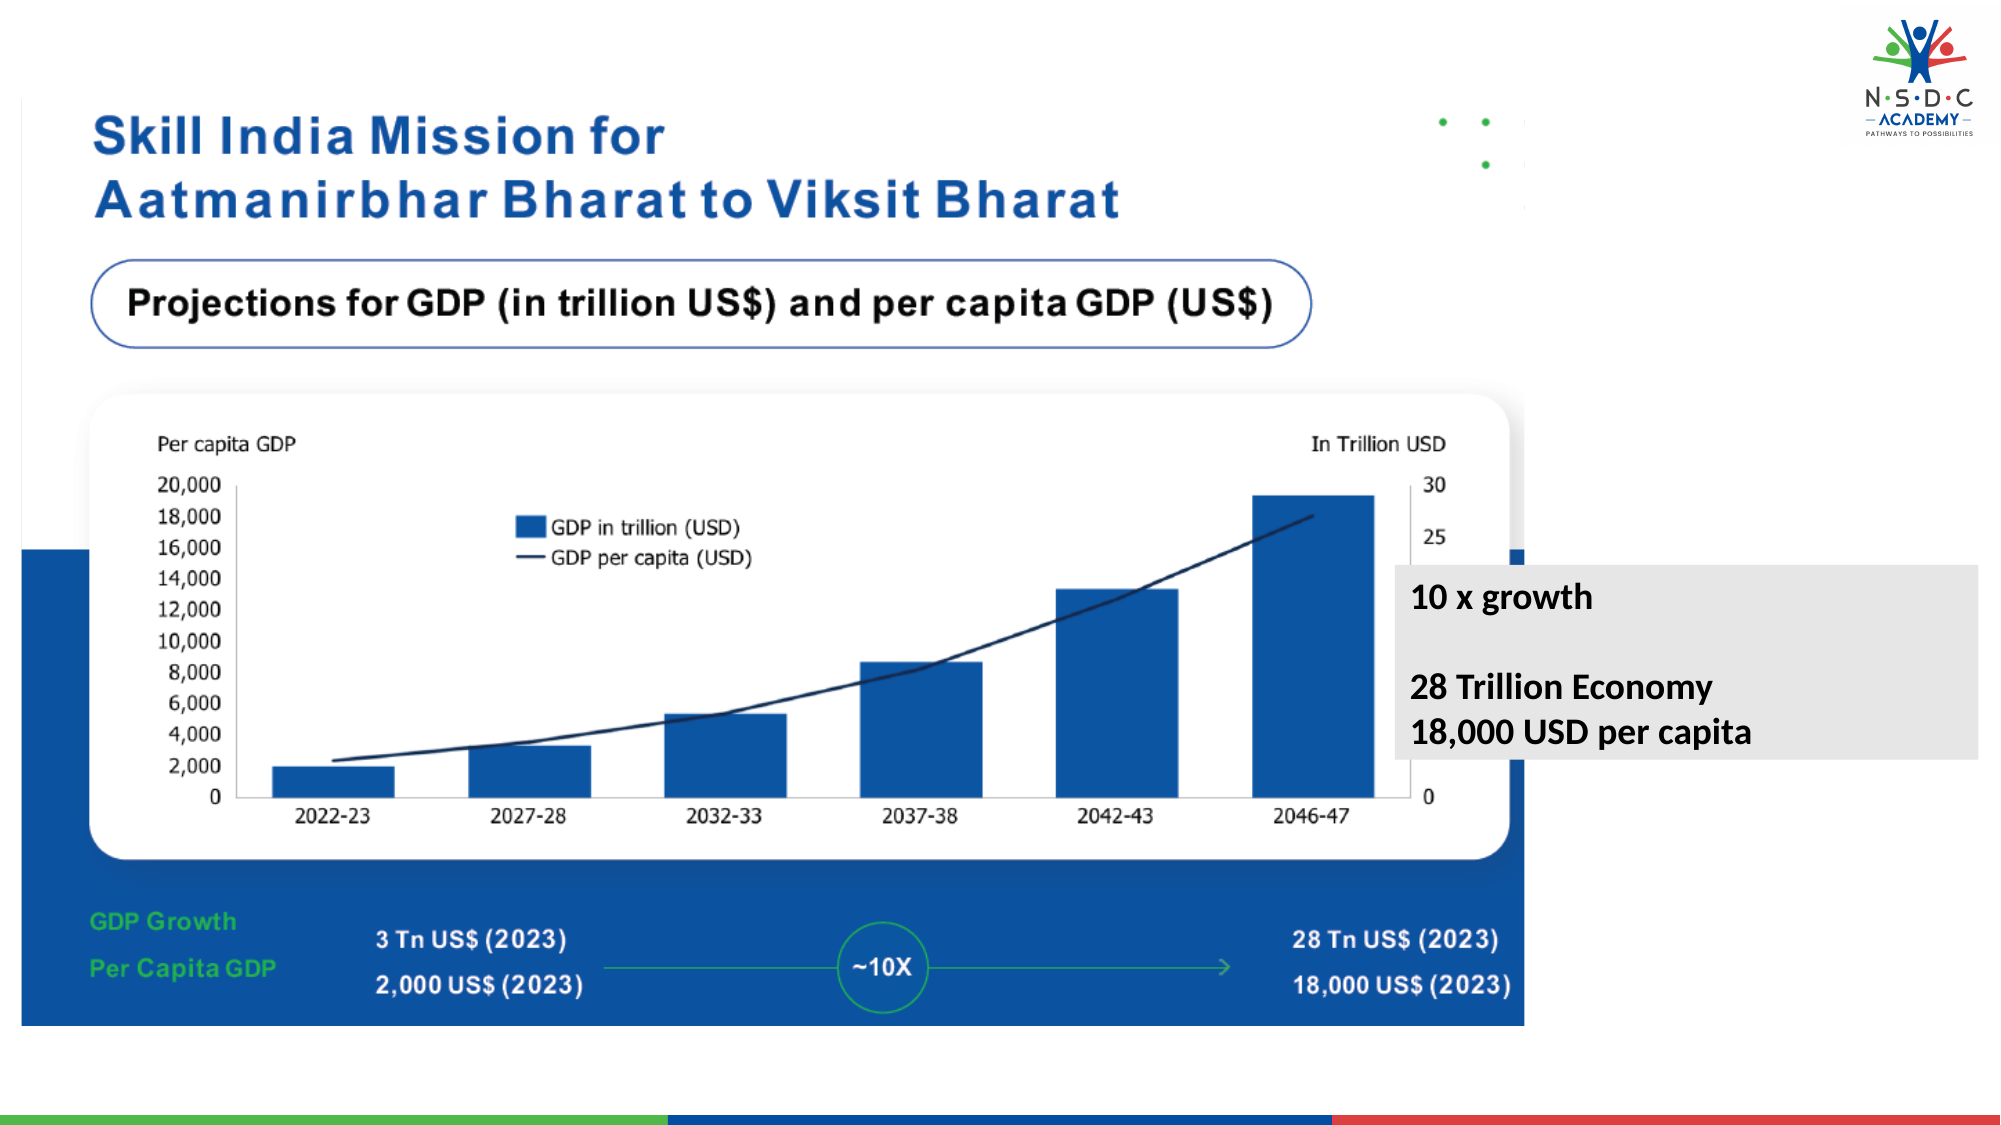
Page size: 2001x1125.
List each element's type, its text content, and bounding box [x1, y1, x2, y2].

picture [1840, 5, 2000, 149]
picture [21, 99, 1525, 1026]
text_box 10 x growth 28 Trillion Economy 18,000 USD per capita [1525, 564, 1979, 760]
